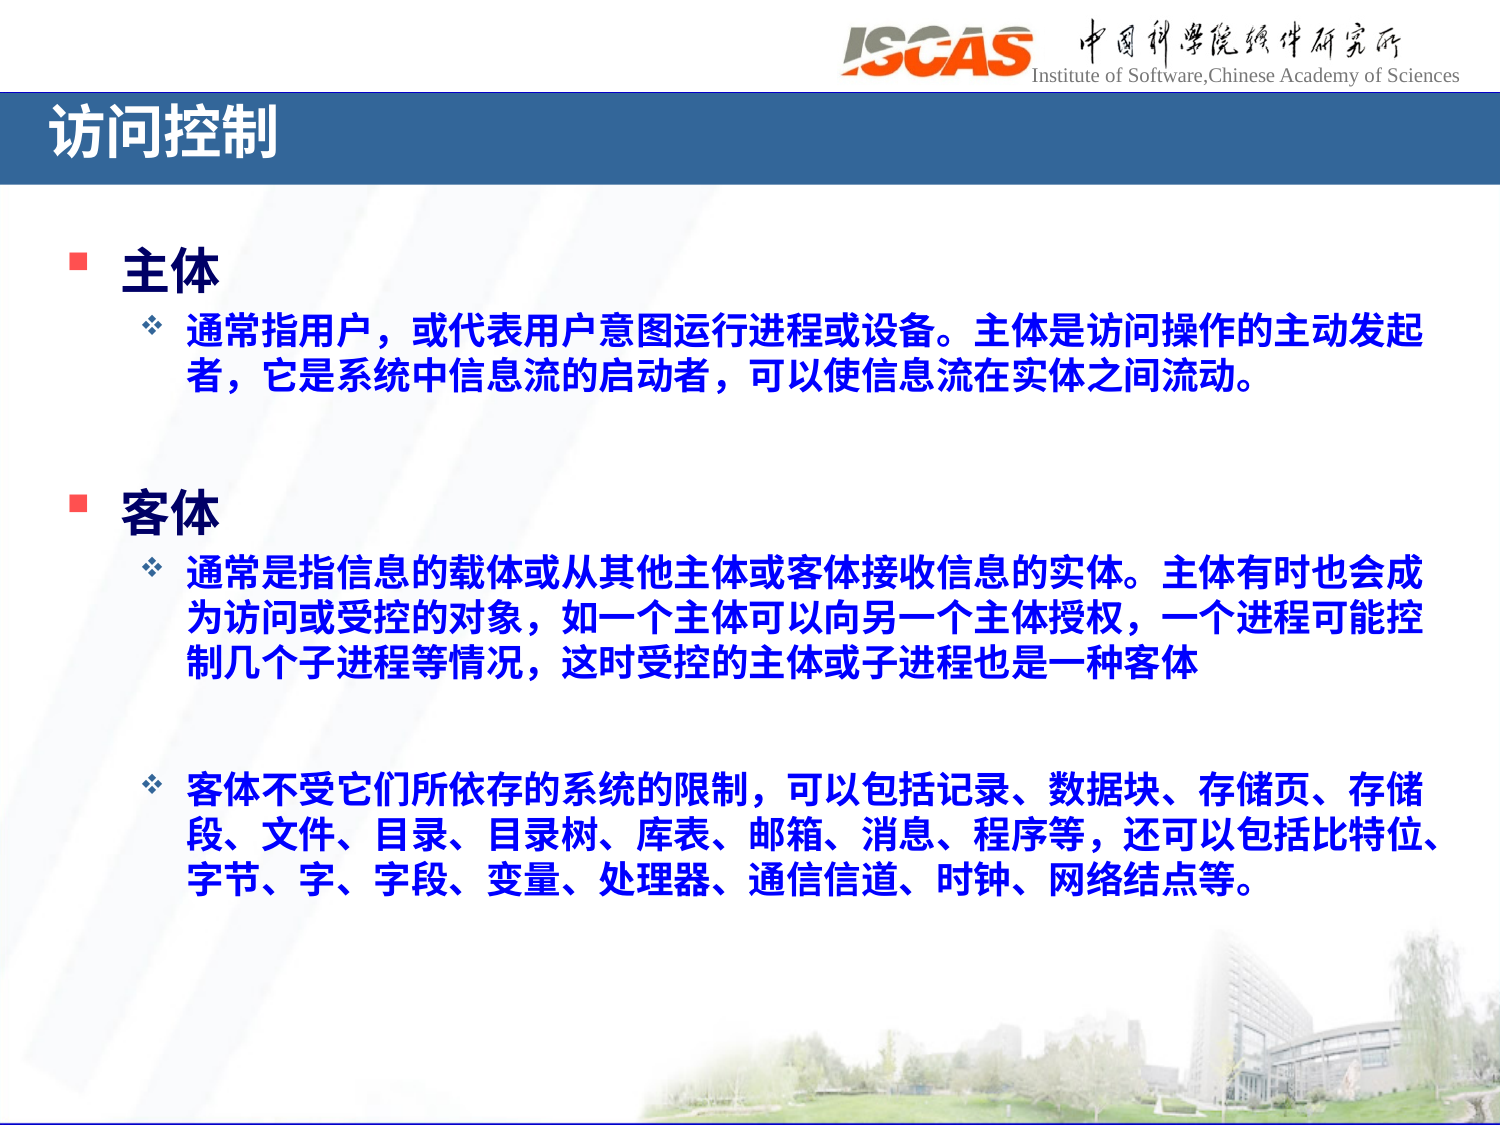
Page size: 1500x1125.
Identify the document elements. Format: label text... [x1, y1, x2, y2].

title 访问控制 [0, 93, 1500, 185]
picture [0, 185, 1500, 1125]
picture [1077, 15, 1402, 71]
list 主体 通常指用户，或代表用户意图运行进程或设备。主体是访问操作的主动发起者，它是系统中信息流的启动者，可以使信息流在实体之间流动。 客体 通常是指信息的载体或从其他主体或客体接收信息的实体。主体有时也会成为访问或受控的对象，如一个主体可以向另一个主体授权，一个进程可能控制几个子进程等情况，这时受控的主体或子进程也是一种客体 客体不受它们所依存的系统的限制，可以包括记录、数据块、存储页、存储段、文件、目录、目录树、库表、邮箱、消息、程序等，还可以包括比特位、字节、字、字段、变量、处理器、通信信道、时钟、网络结点等。 [49, 231, 1451, 988]
picture [837, 18, 1045, 87]
